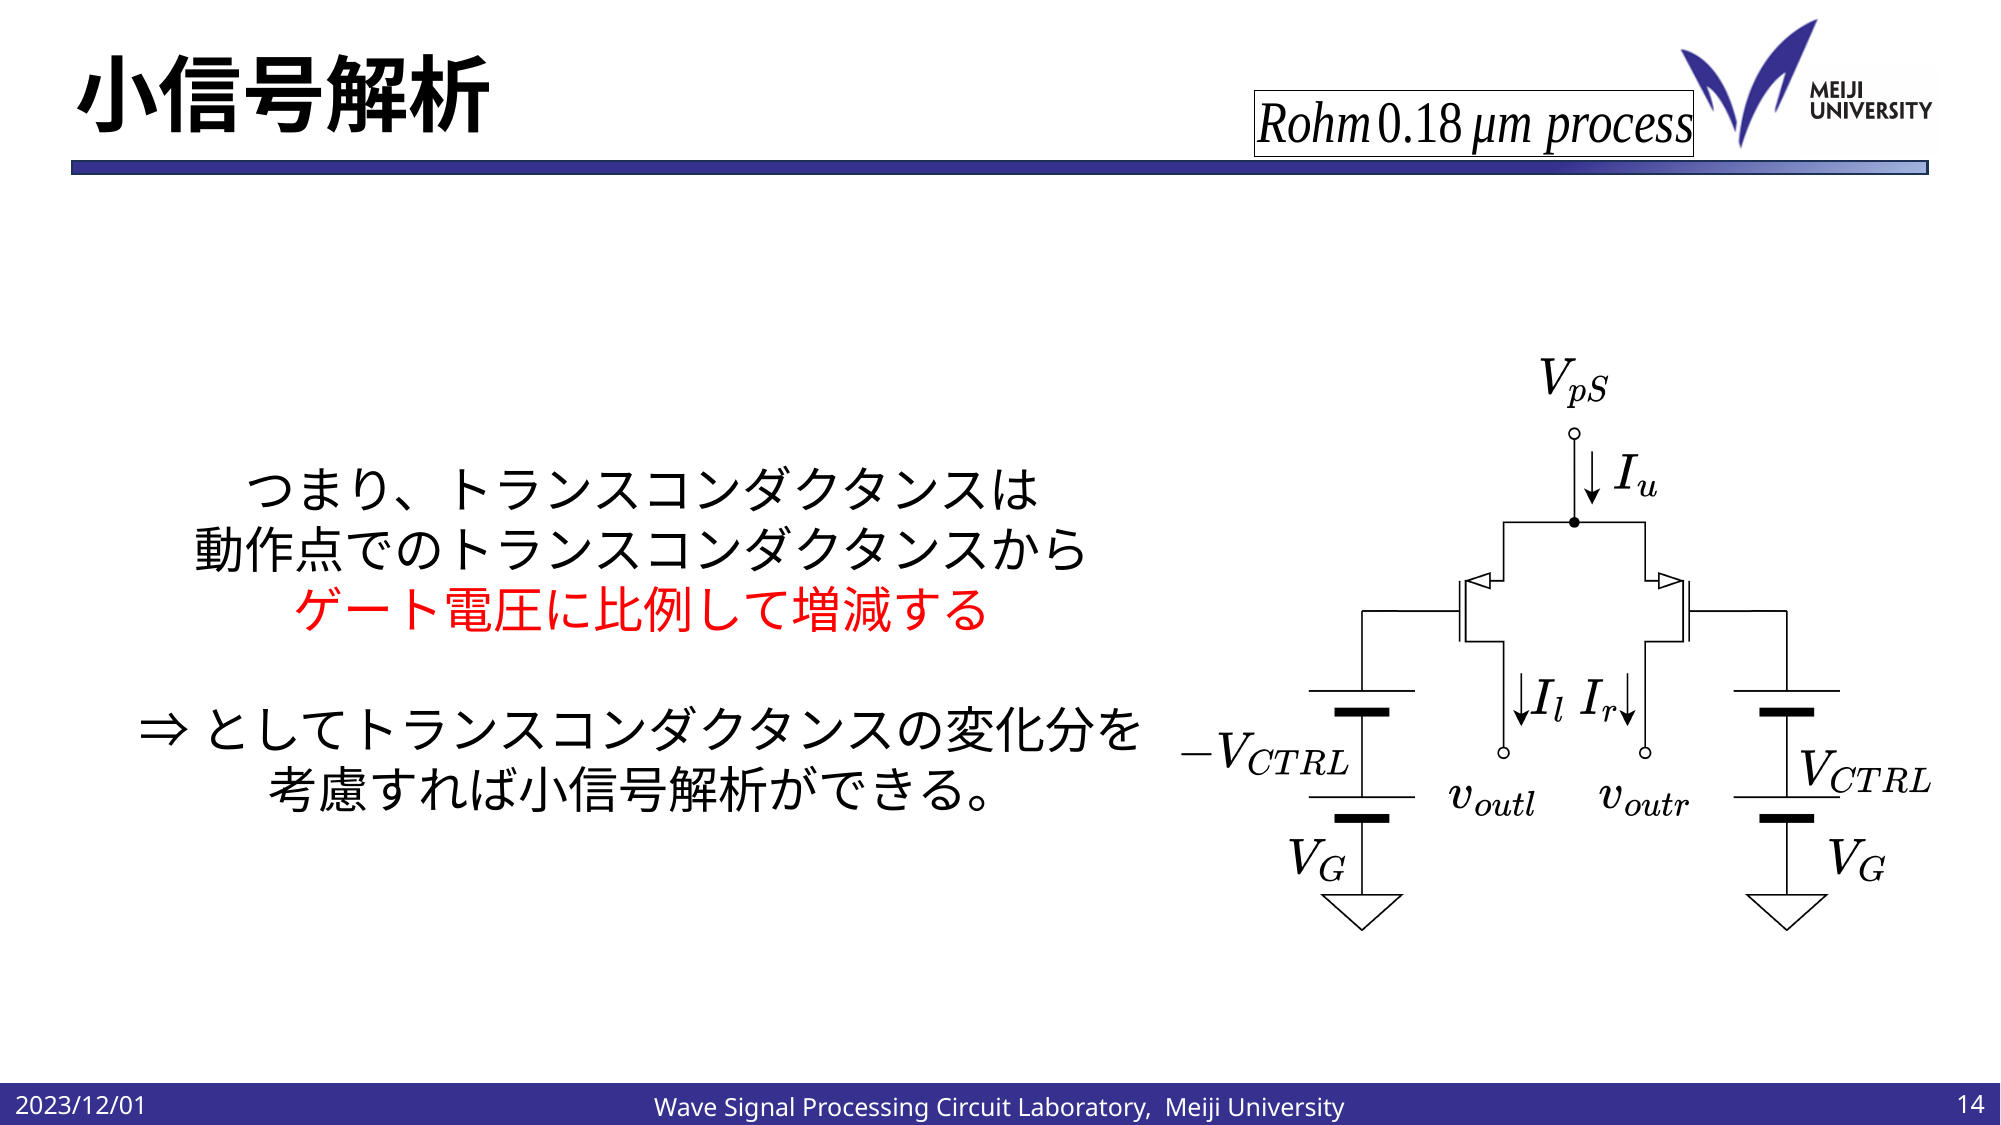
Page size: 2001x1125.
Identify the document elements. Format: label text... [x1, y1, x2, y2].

slide_number 14 [1550, 1075, 2000, 1125]
picture [1122, 344, 2000, 931]
title 小信号解析 [60, 34, 1786, 164]
footer Wave Signal Processing Circuit Laboratory, Meiji University [588, 1078, 1412, 1125]
picture [1675, 16, 1939, 156]
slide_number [0, 1074, 450, 1125]
